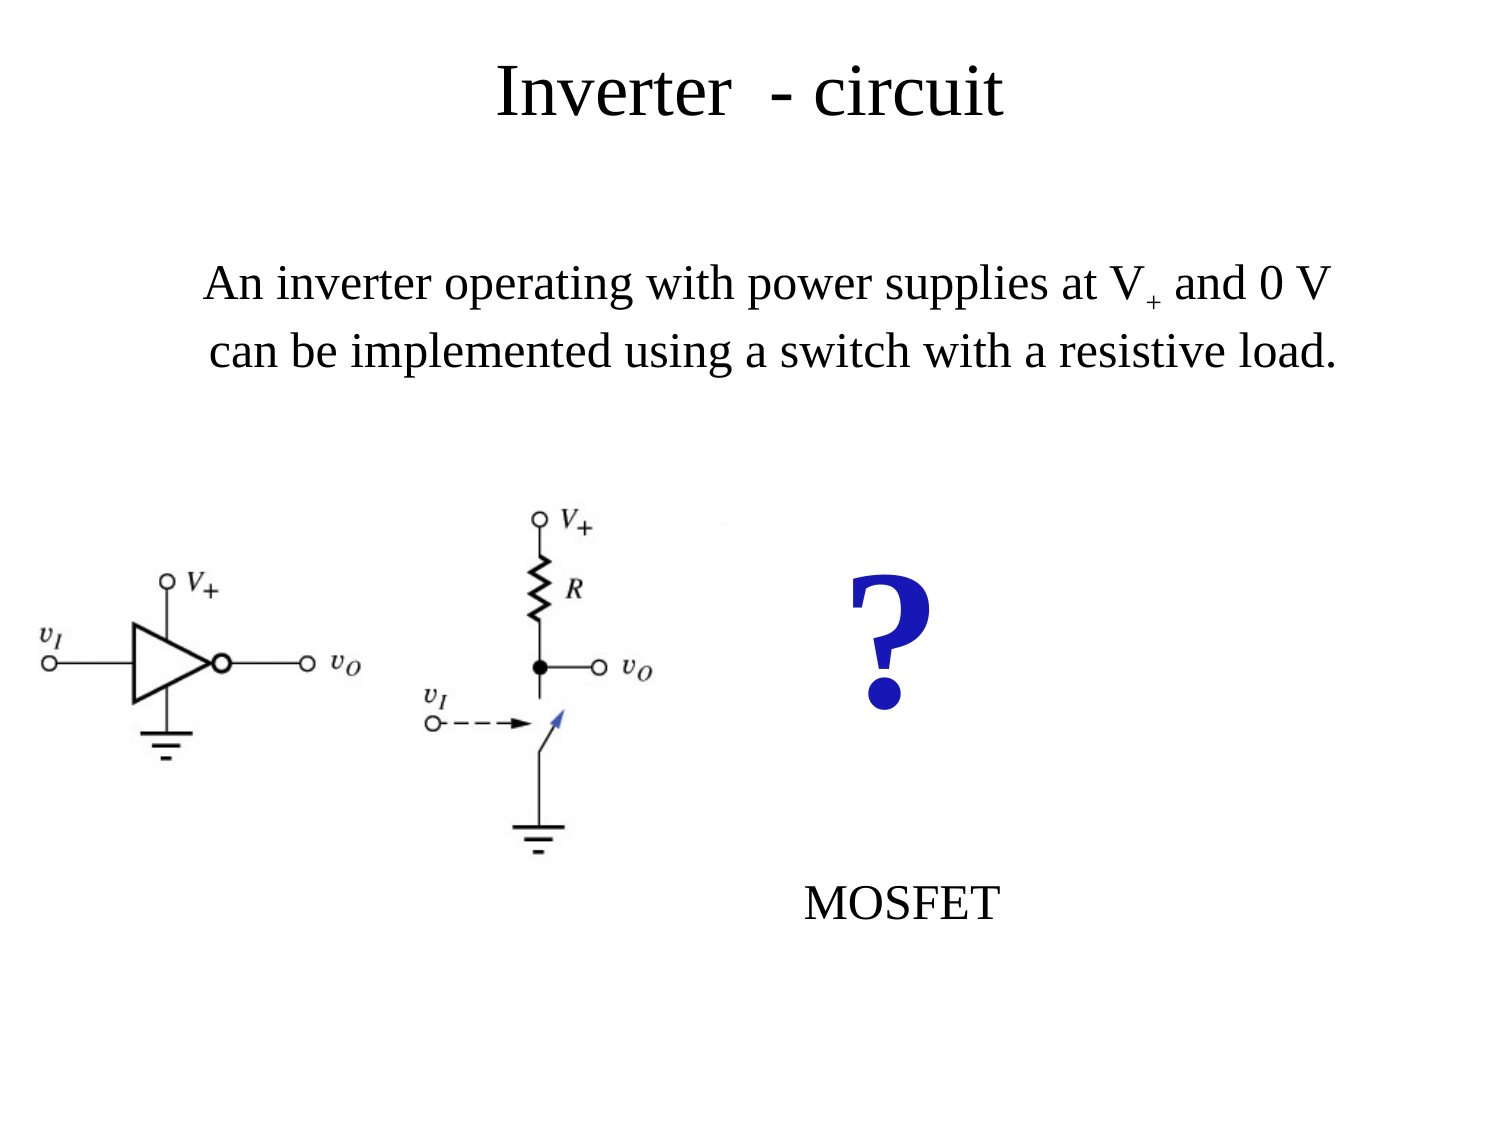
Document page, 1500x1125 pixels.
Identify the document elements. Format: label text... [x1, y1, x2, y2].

list An inverter operating with power supplies at V+ and 0 V can be implemented using a switch with a resistive load. [137, 241, 1413, 488]
title Inverter - circuit [112, 12, 1388, 176]
picture [37, 412, 1451, 938]
